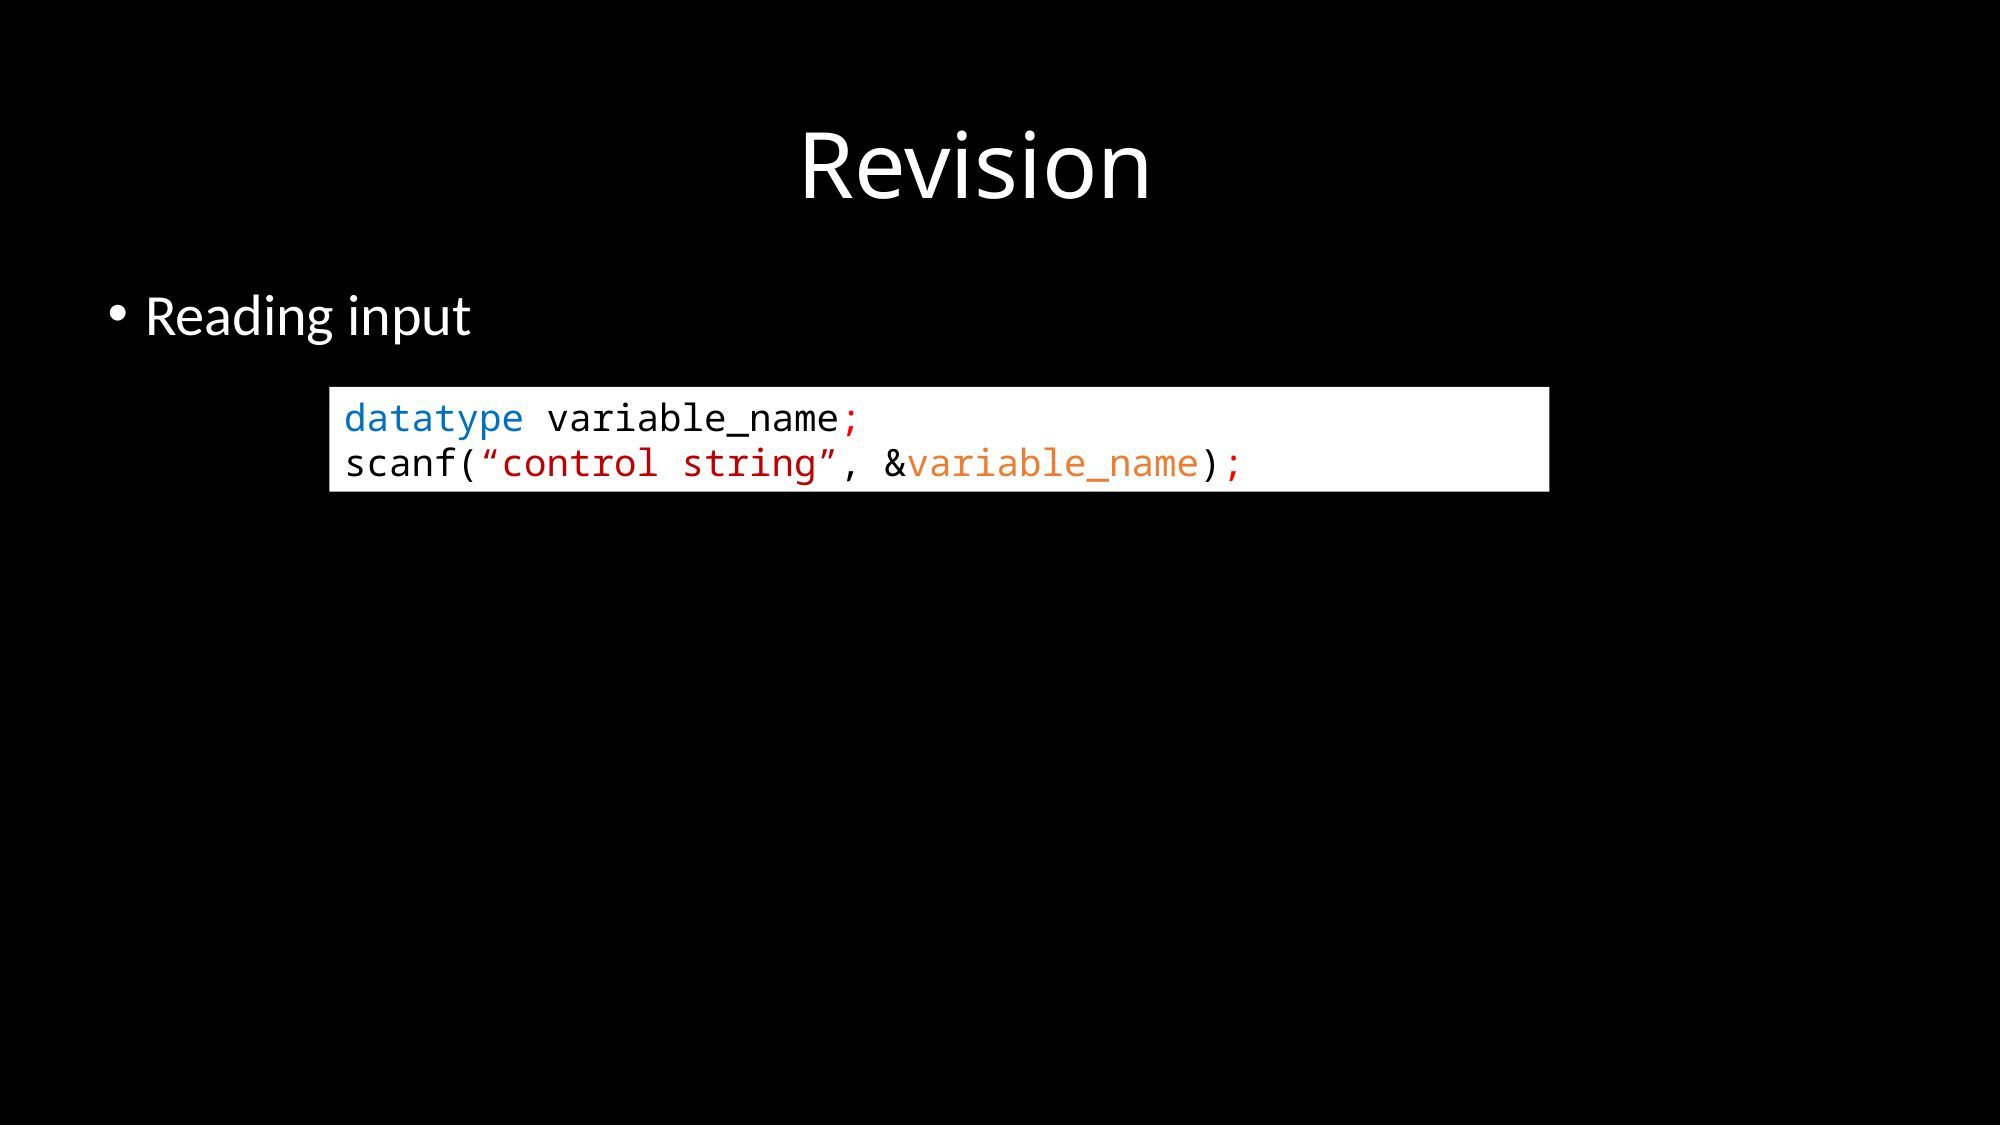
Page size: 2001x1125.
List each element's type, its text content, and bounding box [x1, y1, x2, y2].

title Revision [137, 59, 1863, 277]
text_box datatype variable_name; scanf(“control string”, &variable_name); [329, 386, 1550, 492]
list Reading input [92, 277, 1863, 1014]
